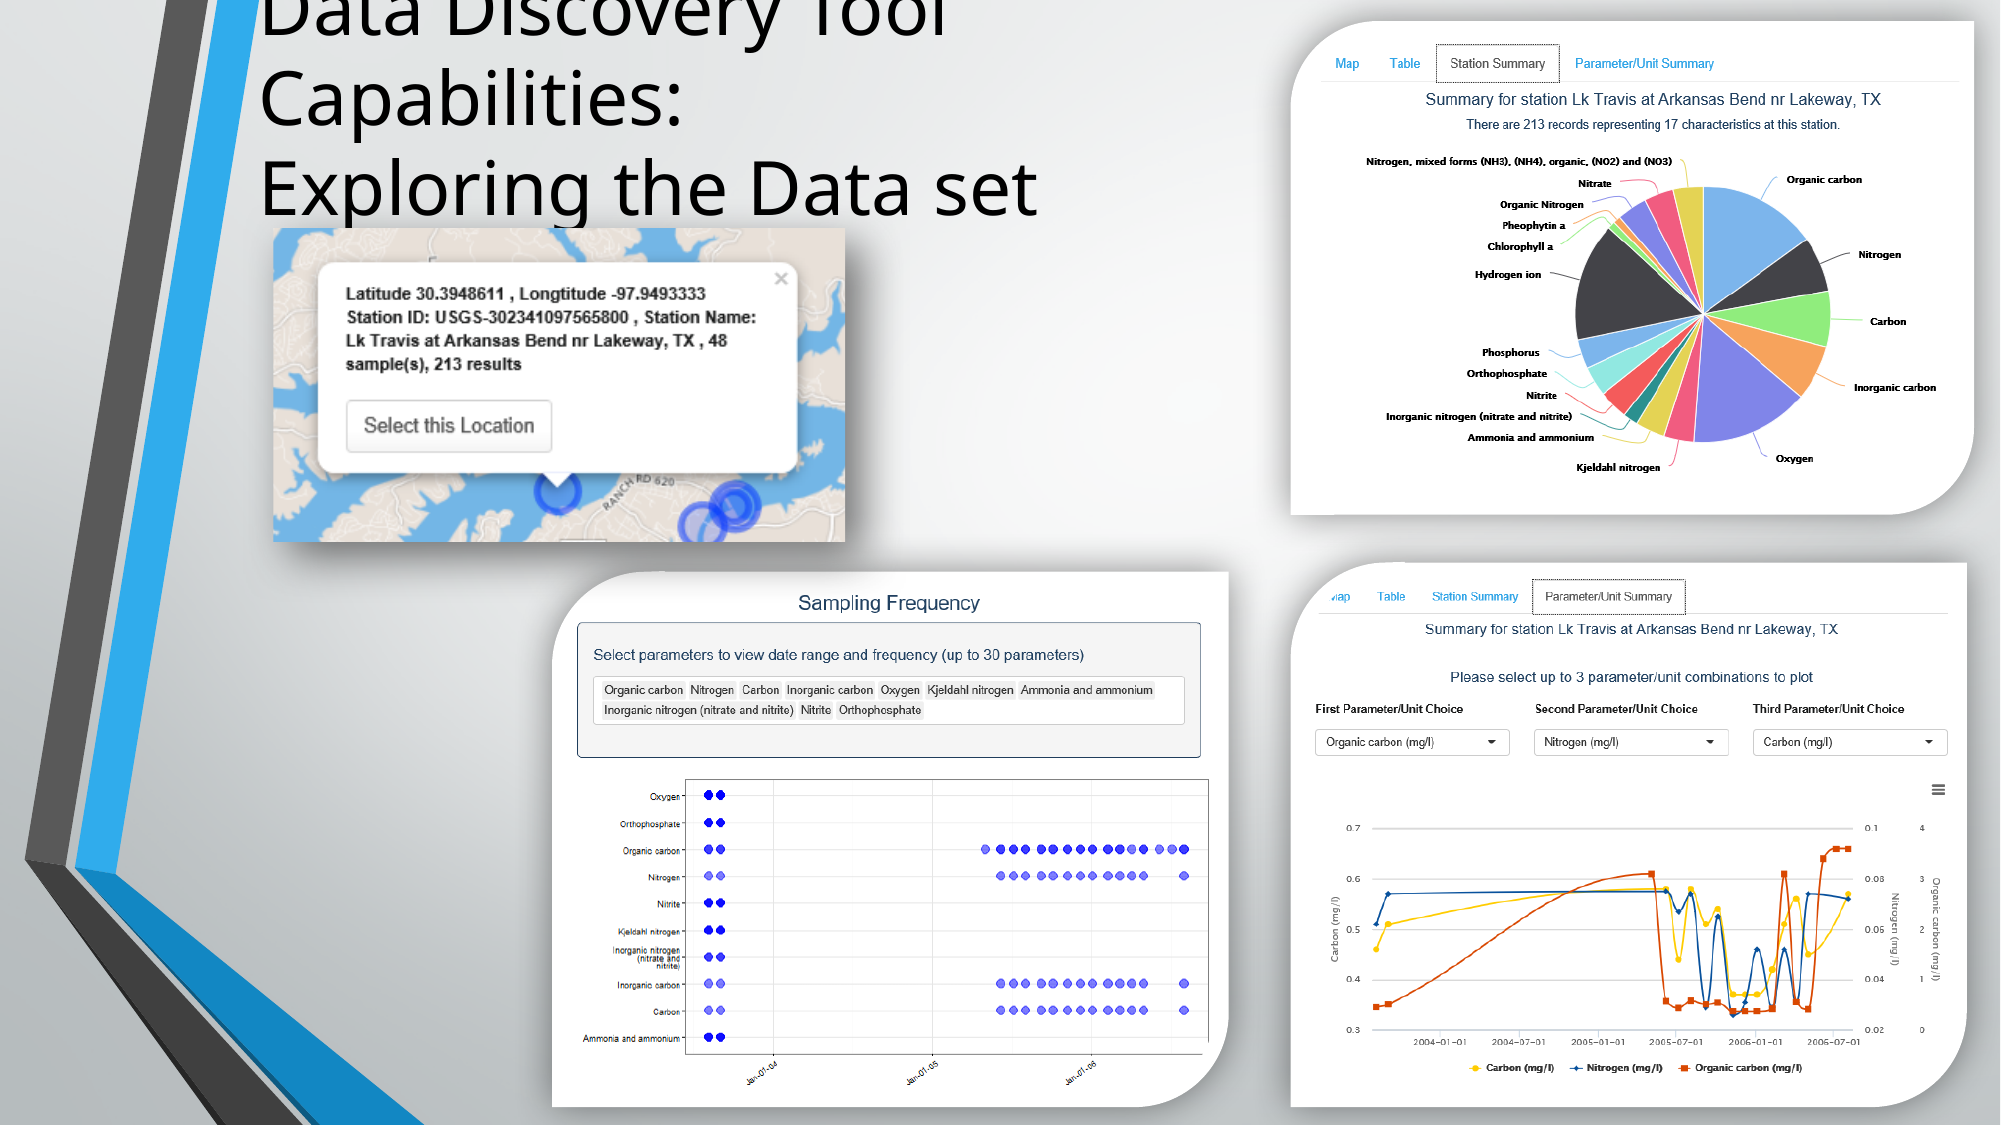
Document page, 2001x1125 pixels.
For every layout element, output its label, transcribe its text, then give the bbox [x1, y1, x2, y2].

picture [1297, 569, 1960, 1101]
title Data Discovery Tool Capabilities: Exploring the Data set [243, 0, 1298, 192]
picture [559, 578, 1222, 1101]
picture [273, 228, 846, 543]
picture [1297, 28, 1967, 508]
